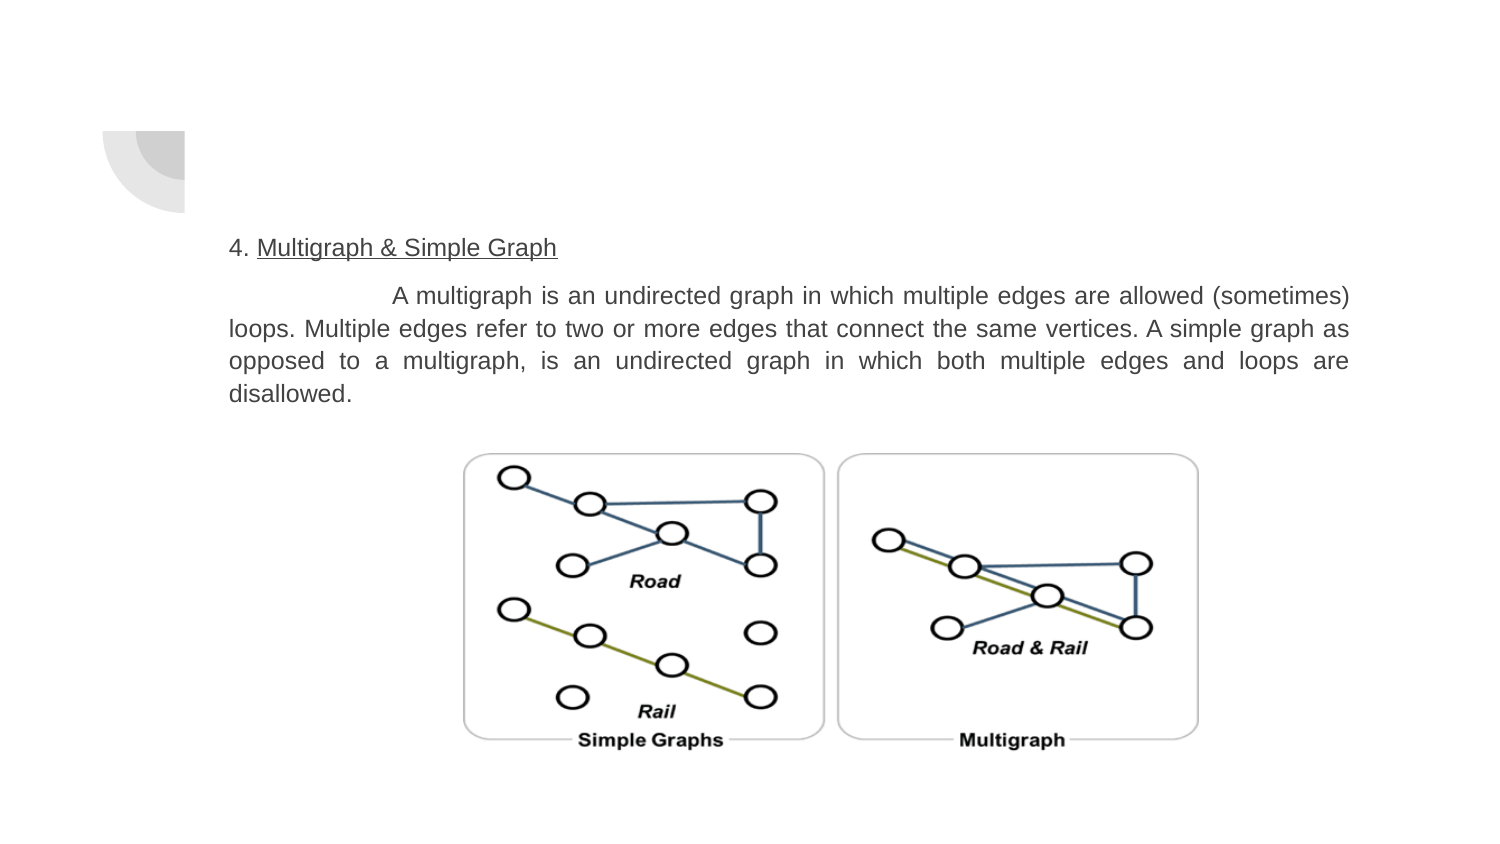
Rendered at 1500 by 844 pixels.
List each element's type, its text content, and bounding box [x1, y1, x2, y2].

picture [462, 453, 1200, 762]
list 4. Multigraph & Simple Graph A multigraph is an undirected graph in which multiple edges are allowed (sometimes) loops. Multiple edges refer to two or more edges that connect the same vertices. A simple graph as opposed to a multigraph, is an undirected graph in which both multiple edges and loops are disallowed. [213, 213, 1368, 744]
